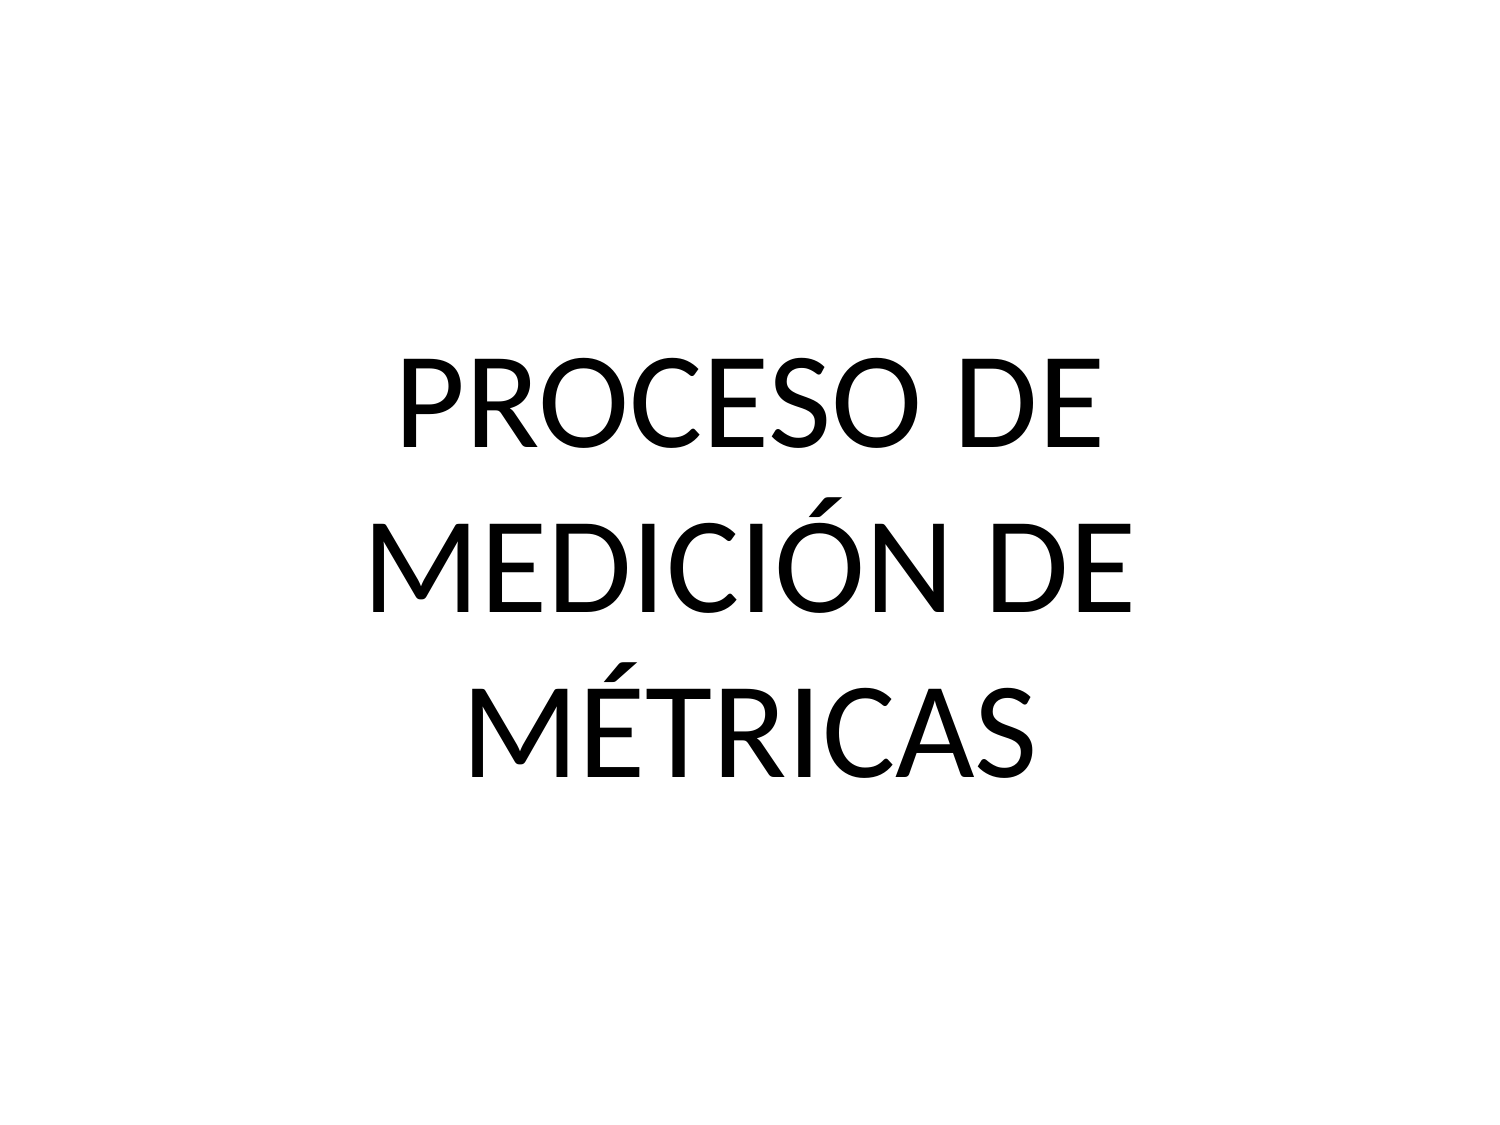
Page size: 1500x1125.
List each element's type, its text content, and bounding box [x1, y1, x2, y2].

title PROCESO DE MEDICIÓN DE MÉTRICAS [75, 45, 1425, 1071]
